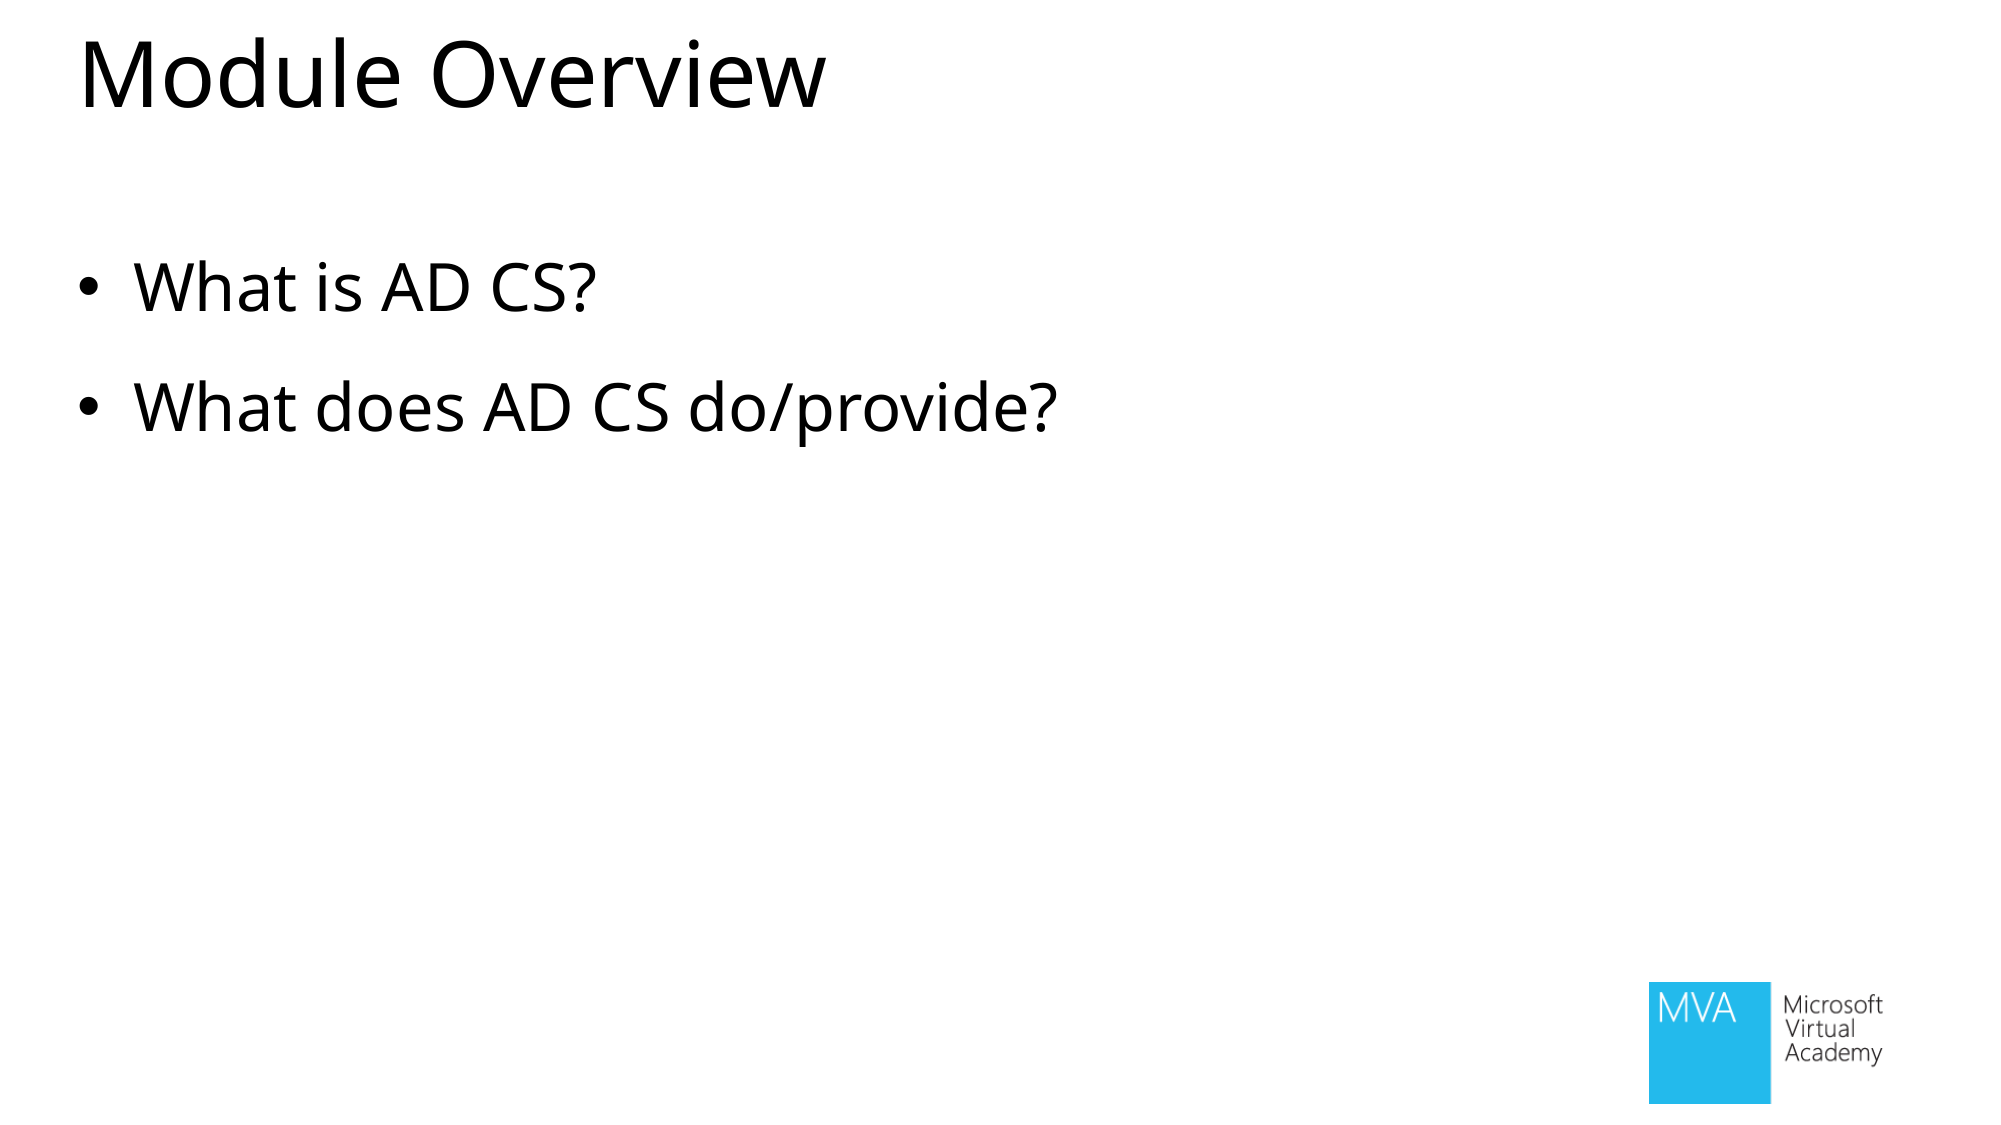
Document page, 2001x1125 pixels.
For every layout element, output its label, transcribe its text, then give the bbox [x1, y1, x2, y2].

picture [1649, 981, 1953, 1104]
list What is AD CS? What does AD CS do/provide? [62, 232, 1953, 1096]
title Module Overview [62, 29, 1953, 205]
